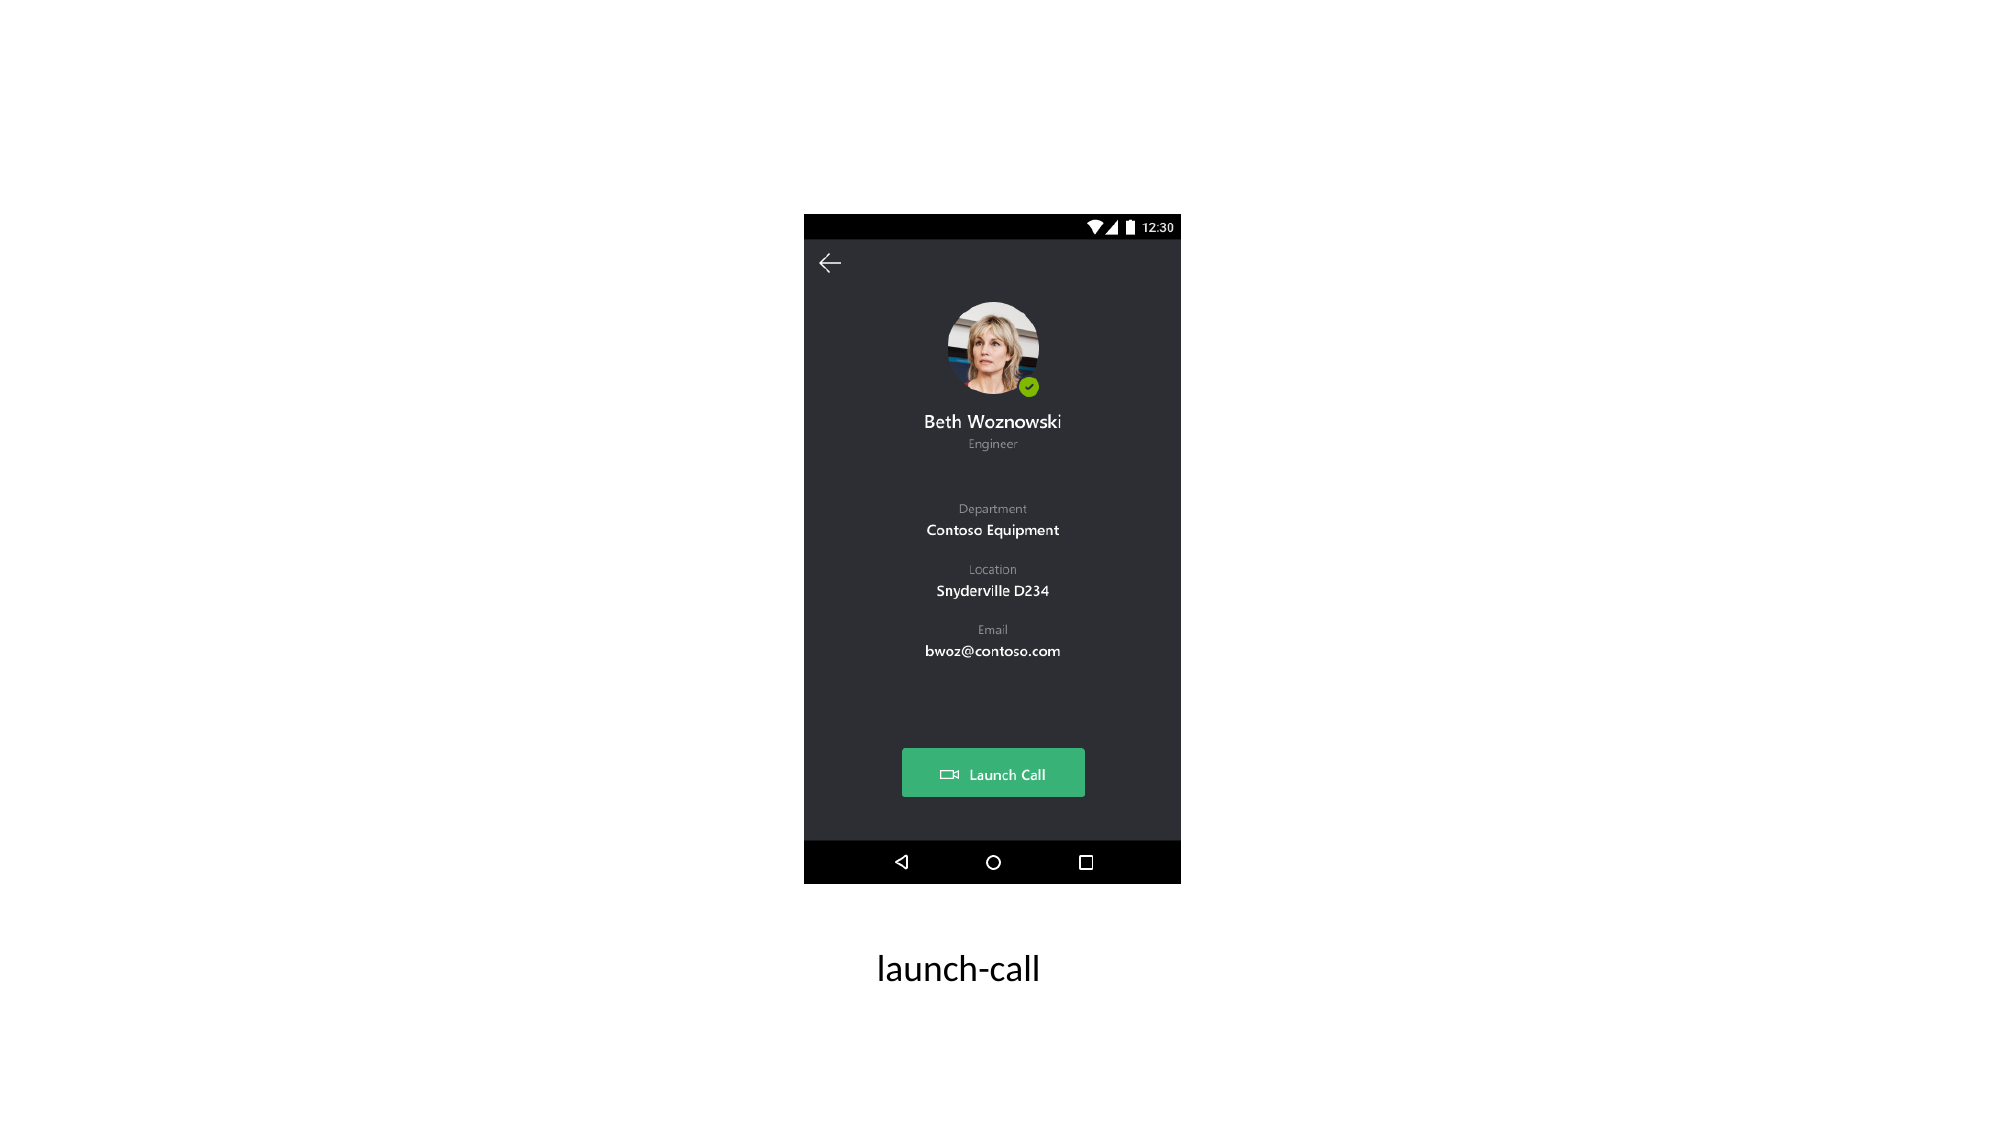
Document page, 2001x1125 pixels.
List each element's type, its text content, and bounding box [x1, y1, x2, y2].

text_box launch-call [862, 936, 1275, 997]
picture [804, 214, 1181, 884]
